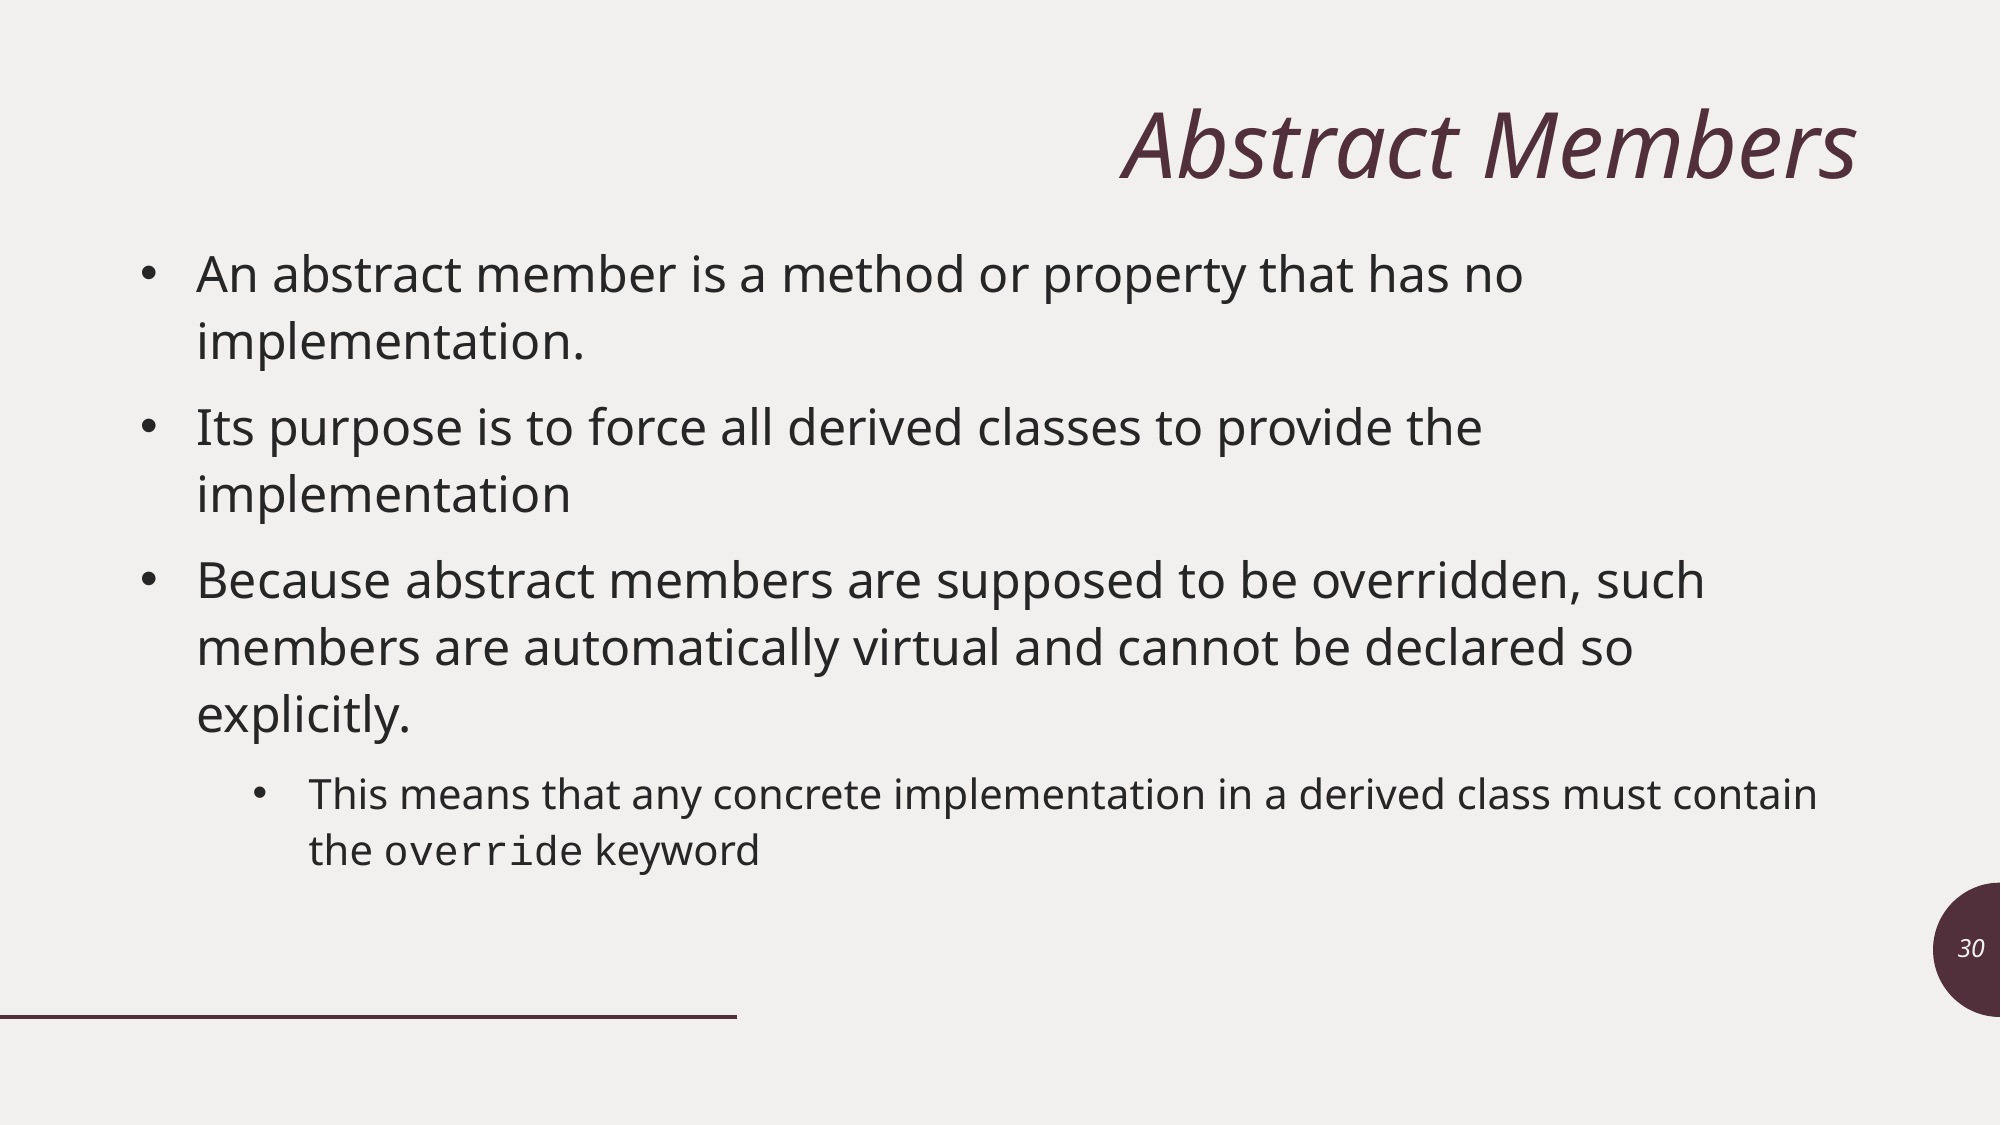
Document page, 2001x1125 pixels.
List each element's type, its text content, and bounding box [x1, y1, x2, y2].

list An abstract member is a method or property that has no implementation. Its purpose is to force all derived classes to provide the implementation Because abstract members are supposed to be overridden, such members are automatically virtual and cannot be declared so explicitly. This means that any concrete implementation in a derived class must contain the override keyword [125, 227, 1875, 999]
title Abstract Members [125, 91, 1875, 207]
slide_number 30 [1933, 919, 2000, 980]
